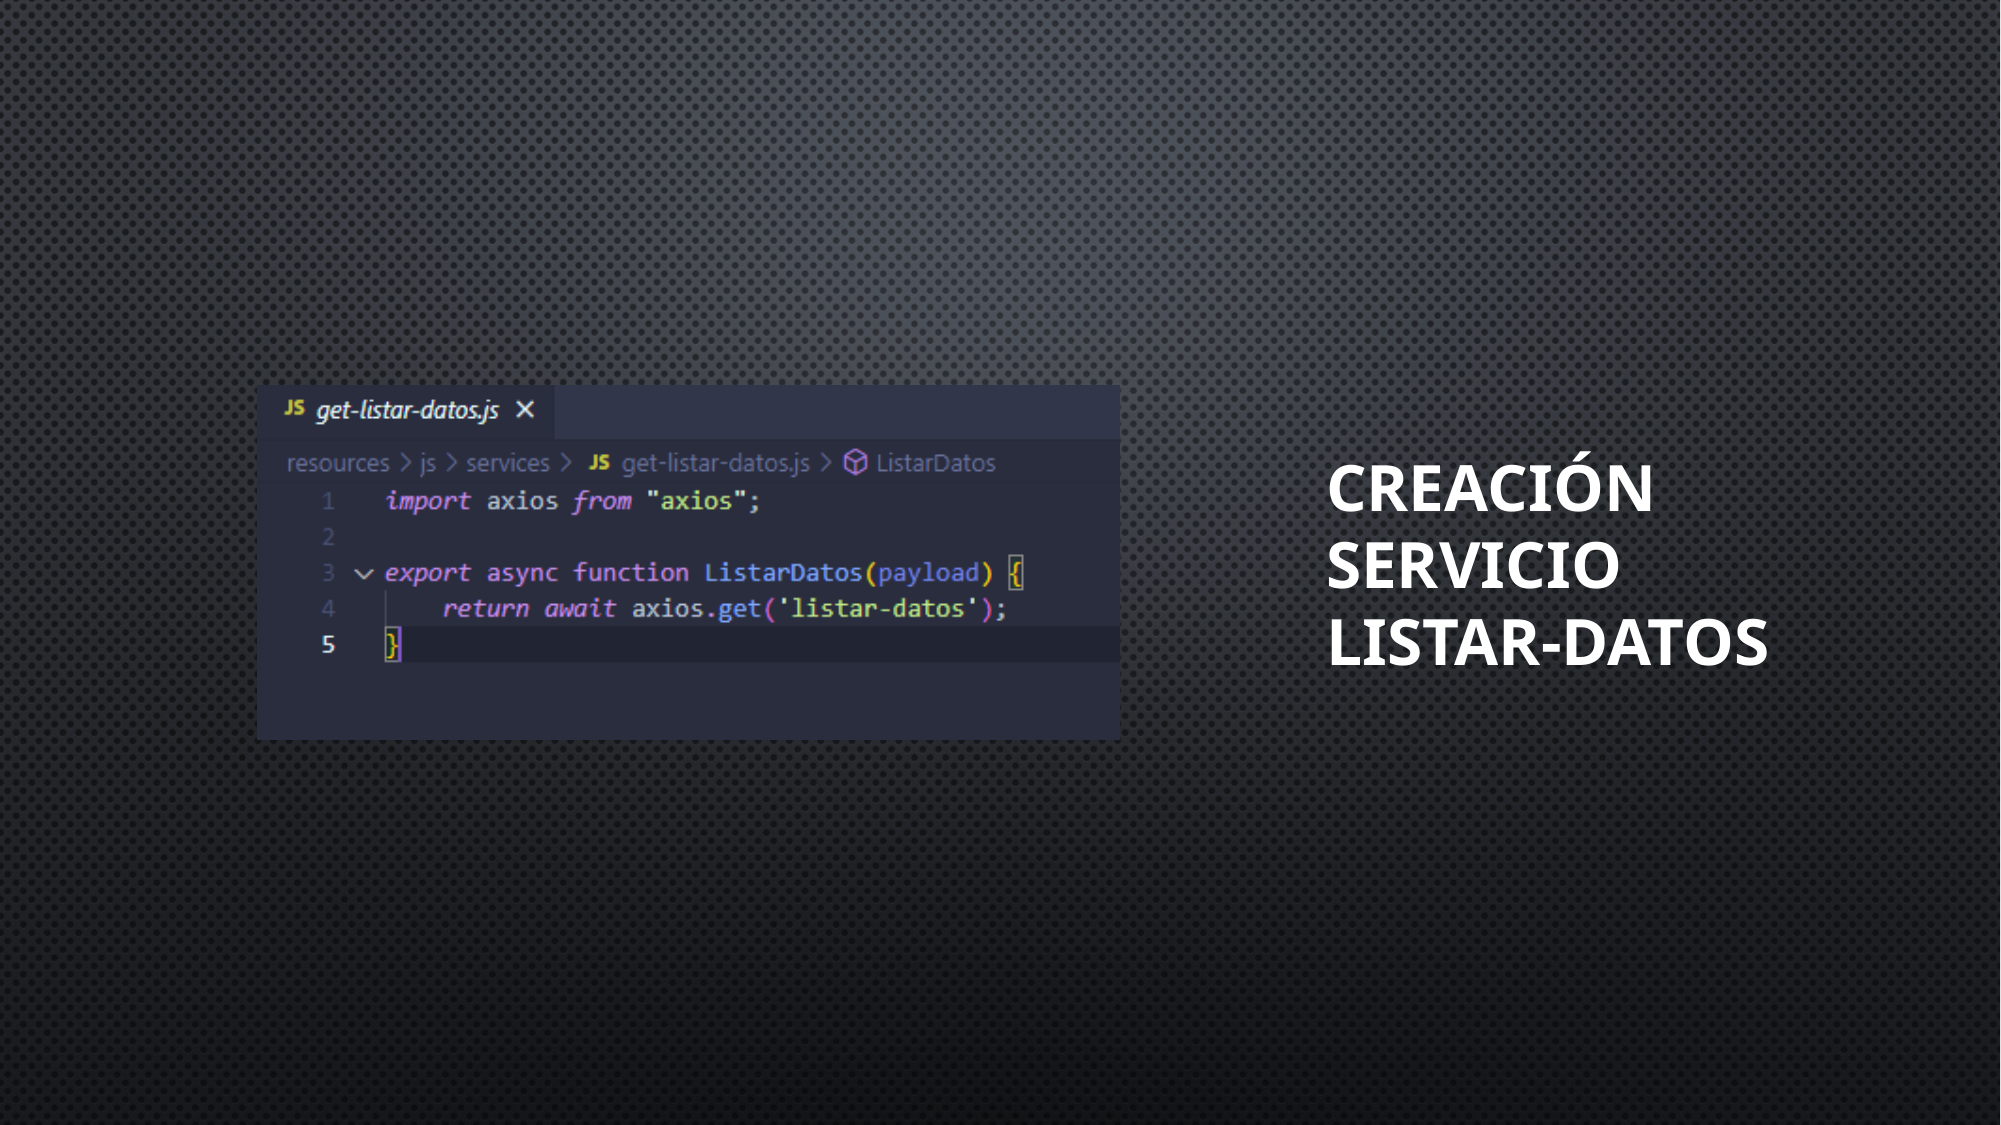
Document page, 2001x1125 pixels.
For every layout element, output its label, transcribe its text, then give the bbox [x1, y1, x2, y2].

picture [257, 385, 1121, 740]
title Creación Servicio listar-datos [1311, 439, 1837, 686]
